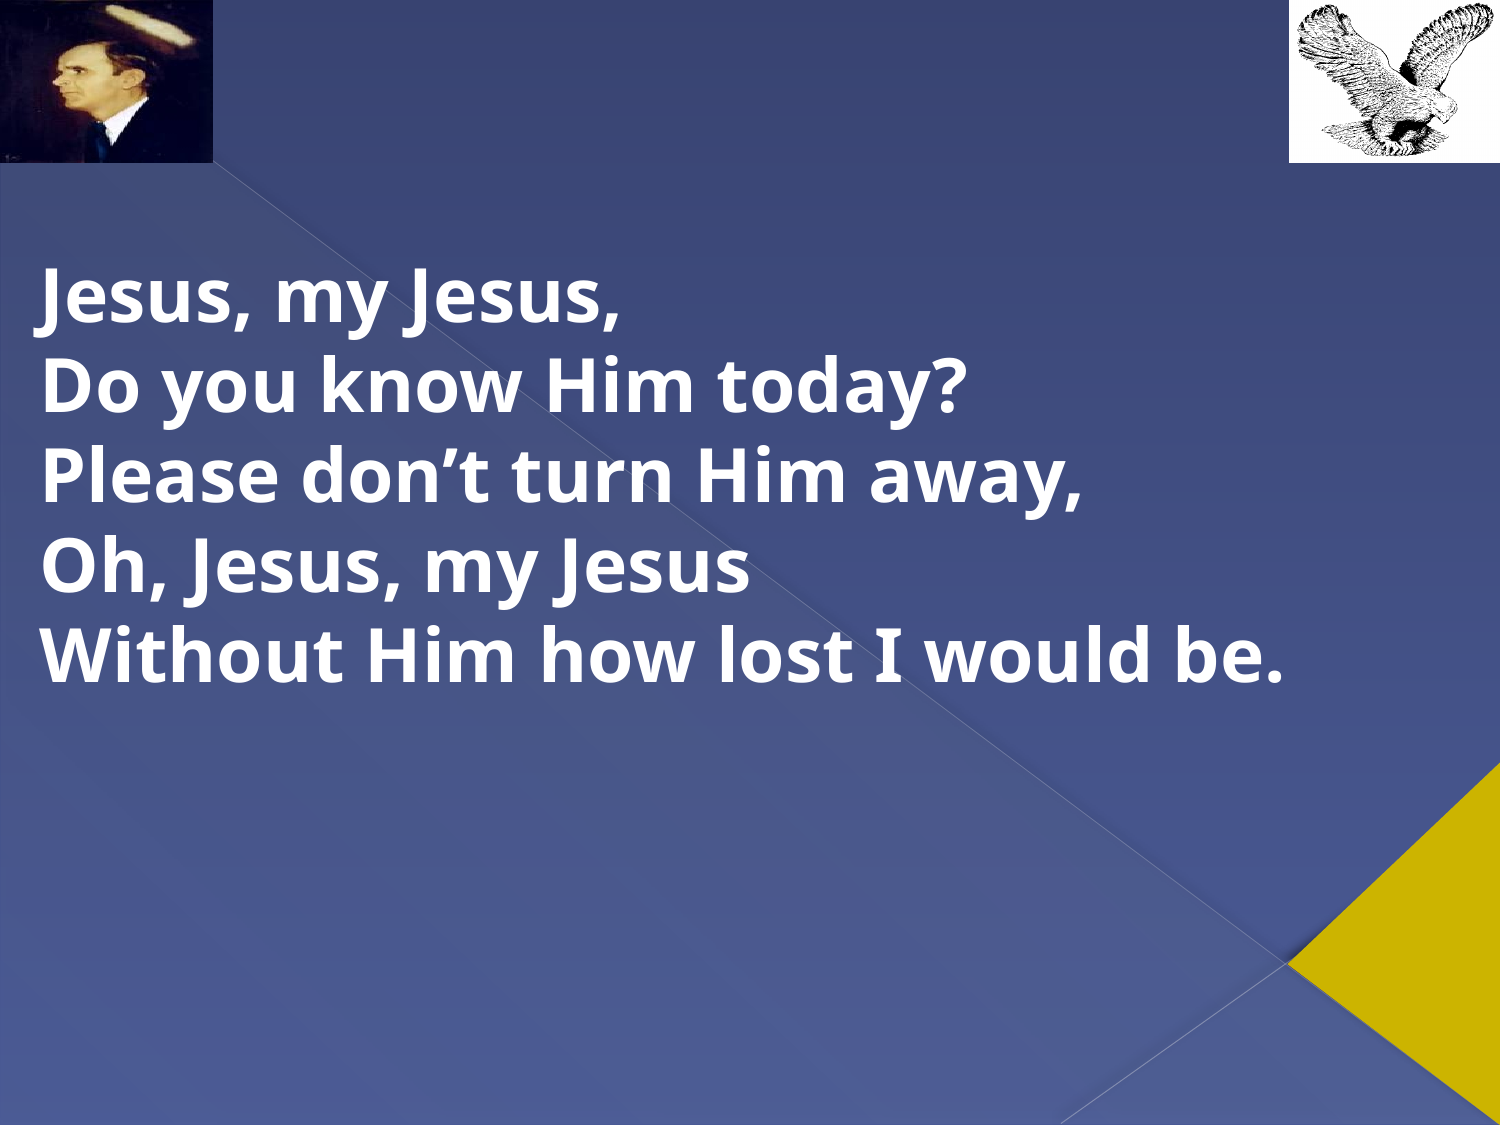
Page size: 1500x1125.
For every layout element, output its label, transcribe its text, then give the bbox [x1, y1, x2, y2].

picture [1288, 0, 1500, 163]
text_box [1285, 760, 1500, 1125]
picture [0, 0, 213, 163]
text_box Jesus, my Jesus, Do you know Him today? Please don’t turn Him away, Oh, Jesus, my Jesus Without Him how lost I would be. [24, 149, 1500, 705]
